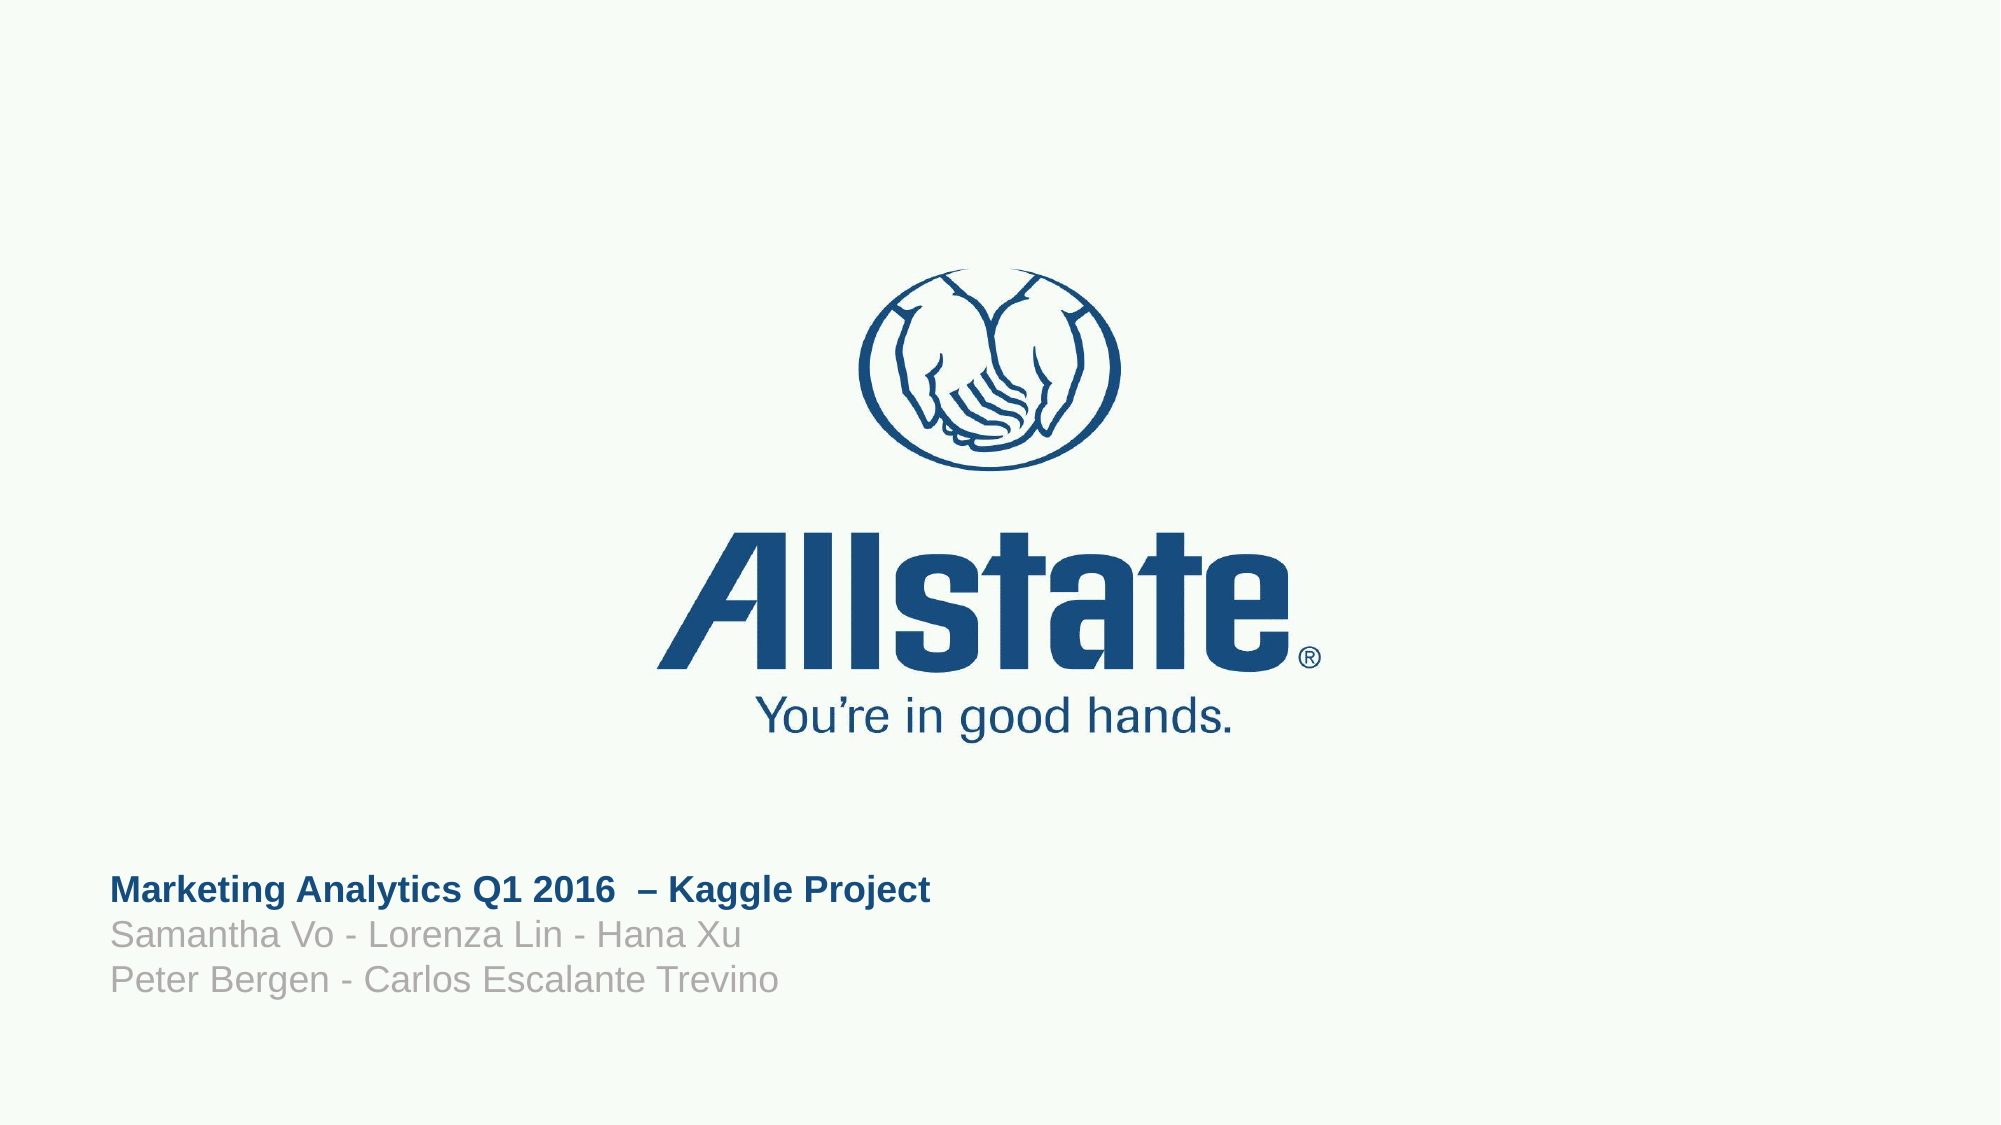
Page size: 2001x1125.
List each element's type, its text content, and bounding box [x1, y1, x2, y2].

text_box Marketing Analytics Q1 2016 – Kaggle Project Samantha Vo - Lorenza Lin - Hana Xu Peter Bergen - Carlos Escalante Trevino [95, 857, 1153, 1008]
picture [648, 260, 1351, 776]
